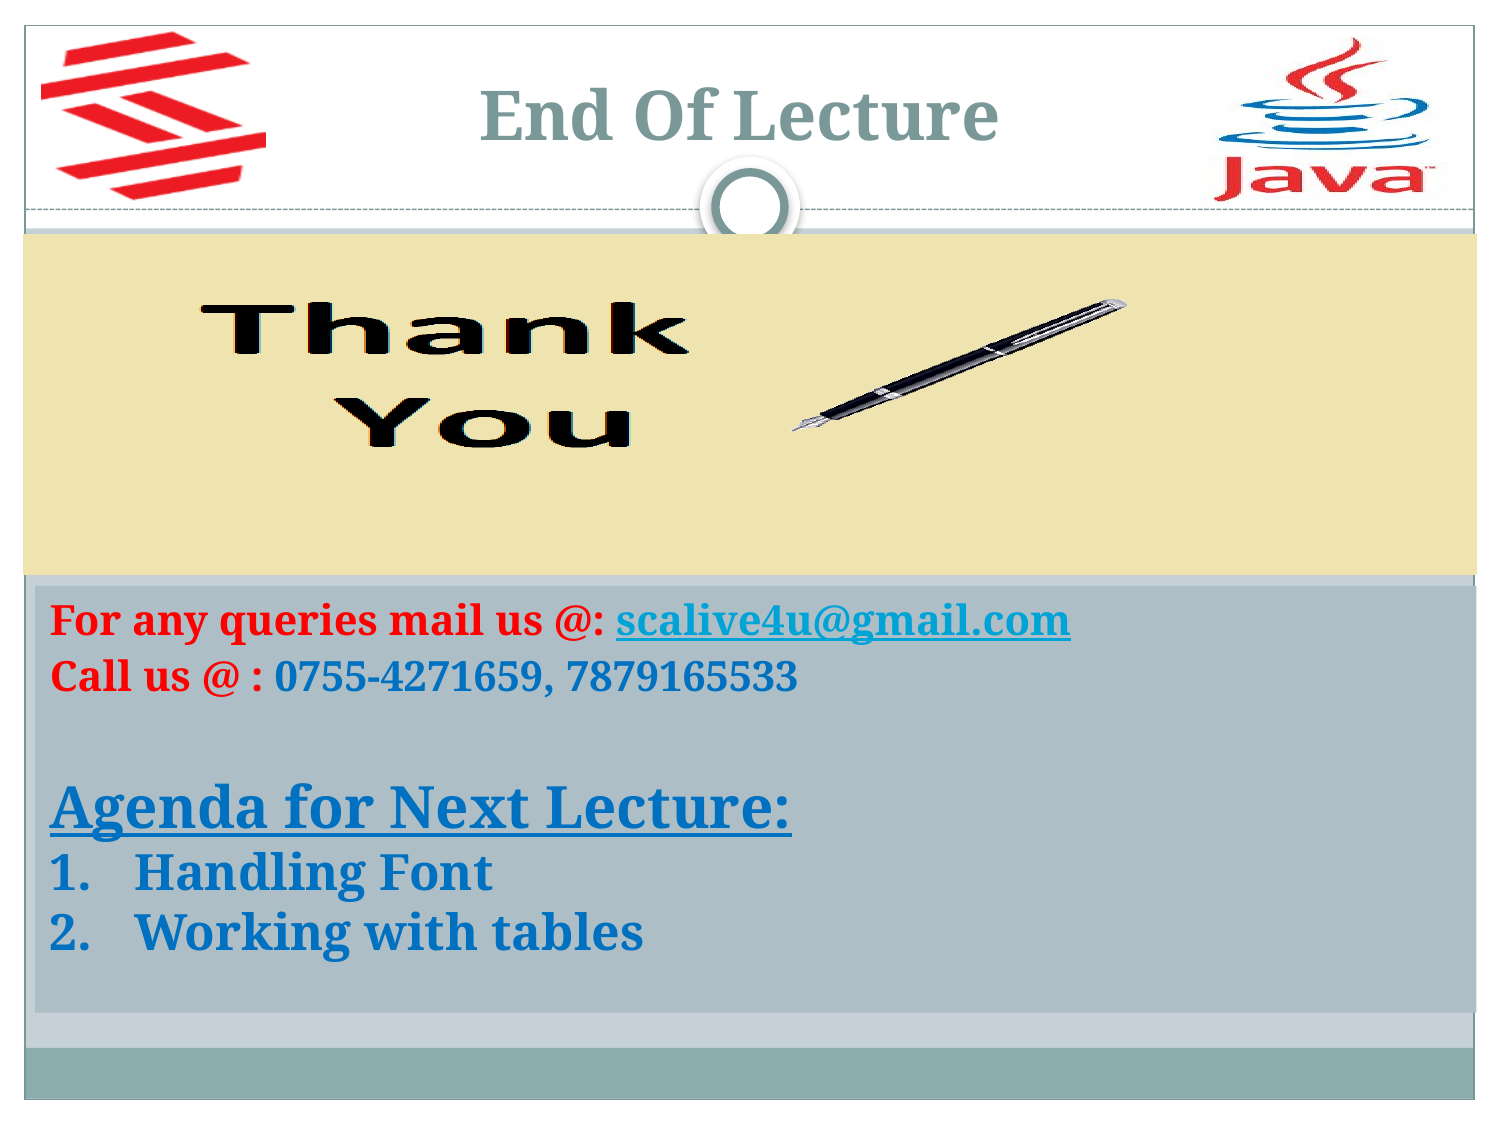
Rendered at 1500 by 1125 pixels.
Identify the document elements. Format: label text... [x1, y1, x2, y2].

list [23, 234, 1477, 575]
picture [1163, 30, 1471, 209]
picture [40, 30, 266, 209]
title End Of Lecture [272, 37, 1157, 162]
text_box For any queries mail us @: scalive4u@gmail.com Call us @ : 0755-4271659, 7879165533 Agenda for Next Lecture: Handling Font Working with tables [35, 585, 1477, 1013]
